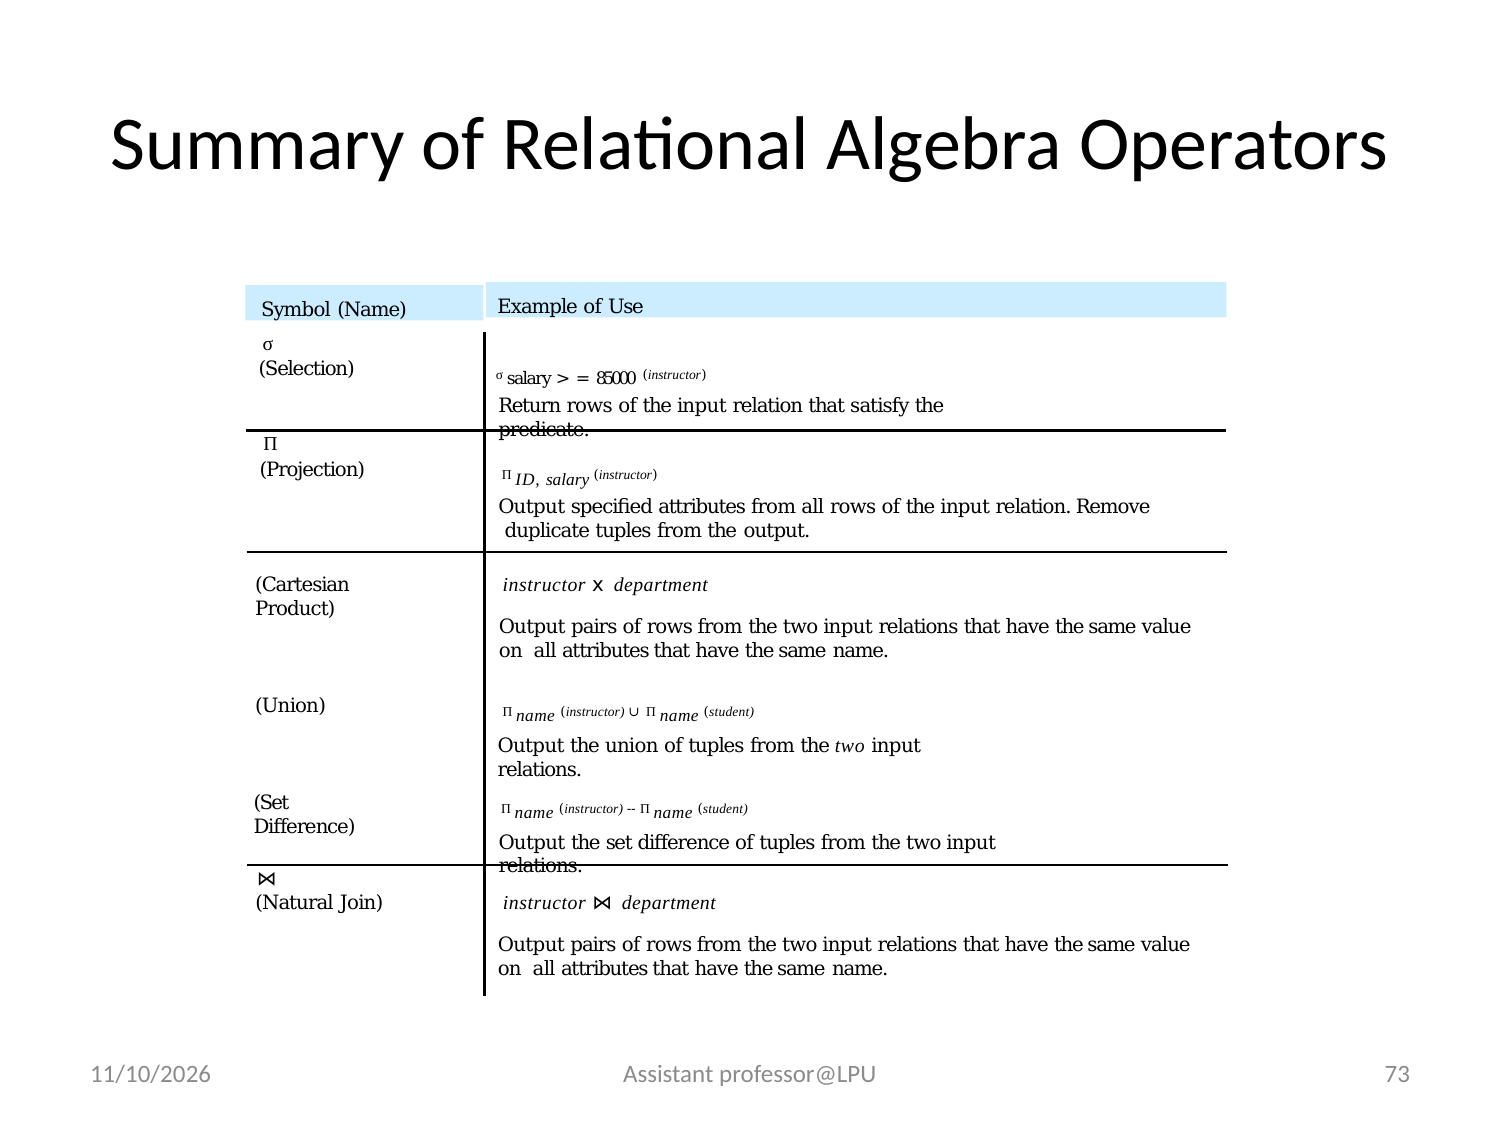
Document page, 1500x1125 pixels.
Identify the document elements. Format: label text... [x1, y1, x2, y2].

text_box σ salary > = 85000 (instructor) [493, 346, 724, 388]
text_box σ (Selection) [256, 327, 357, 380]
text_box (Cartesian Product) [253, 568, 436, 619]
text_box (Set Difference) [251, 787, 397, 838]
text_box Π name (instructor) ‐‐ Π name (student) [499, 780, 774, 822]
footer Assistant professor@LPU [512, 1042, 988, 1103]
text_box (Union) [252, 690, 329, 717]
text_box Example of Use [486, 282, 1227, 318]
text_box Π ID, salary (instructor) [499, 447, 674, 489]
text_box Symbol (Name) [245, 285, 484, 321]
text_box ⋈ (Natural Join) [253, 862, 384, 914]
text_box Π (Projection) [257, 427, 368, 480]
text_box Output pairs of rows from the two input relations that have the same value on all attributes that have the same name. [495, 928, 1213, 980]
title Summary of Relational Algebra Operators [75, 45, 1425, 233]
text_box Π name (instructor) ∪ Π name (student) [500, 683, 770, 725]
text_box Output the union of tuples from the two input relations. [495, 729, 1008, 781]
text_box Output the set difference of tuples from the two input relations. [496, 826, 1081, 877]
text_box Output specified attributes from all rows of the input relation. Remove duplicate tuples from the output. [496, 490, 1151, 542]
text_box Output pairs of rows from the two input relations that have the same value on all attributes that have the same name. [496, 610, 1214, 662]
slide_number 73 [1074, 1042, 1425, 1103]
text_box instructor ⋈ department [500, 886, 721, 914]
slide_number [75, 1042, 425, 1103]
text_box instructor x department [500, 568, 712, 596]
text_box Return rows of the input relation that satisfy the predicate. [496, 431, 1035, 441]
text_box Return rows of the input relation that satisfy the predicate. [496, 390, 1035, 430]
